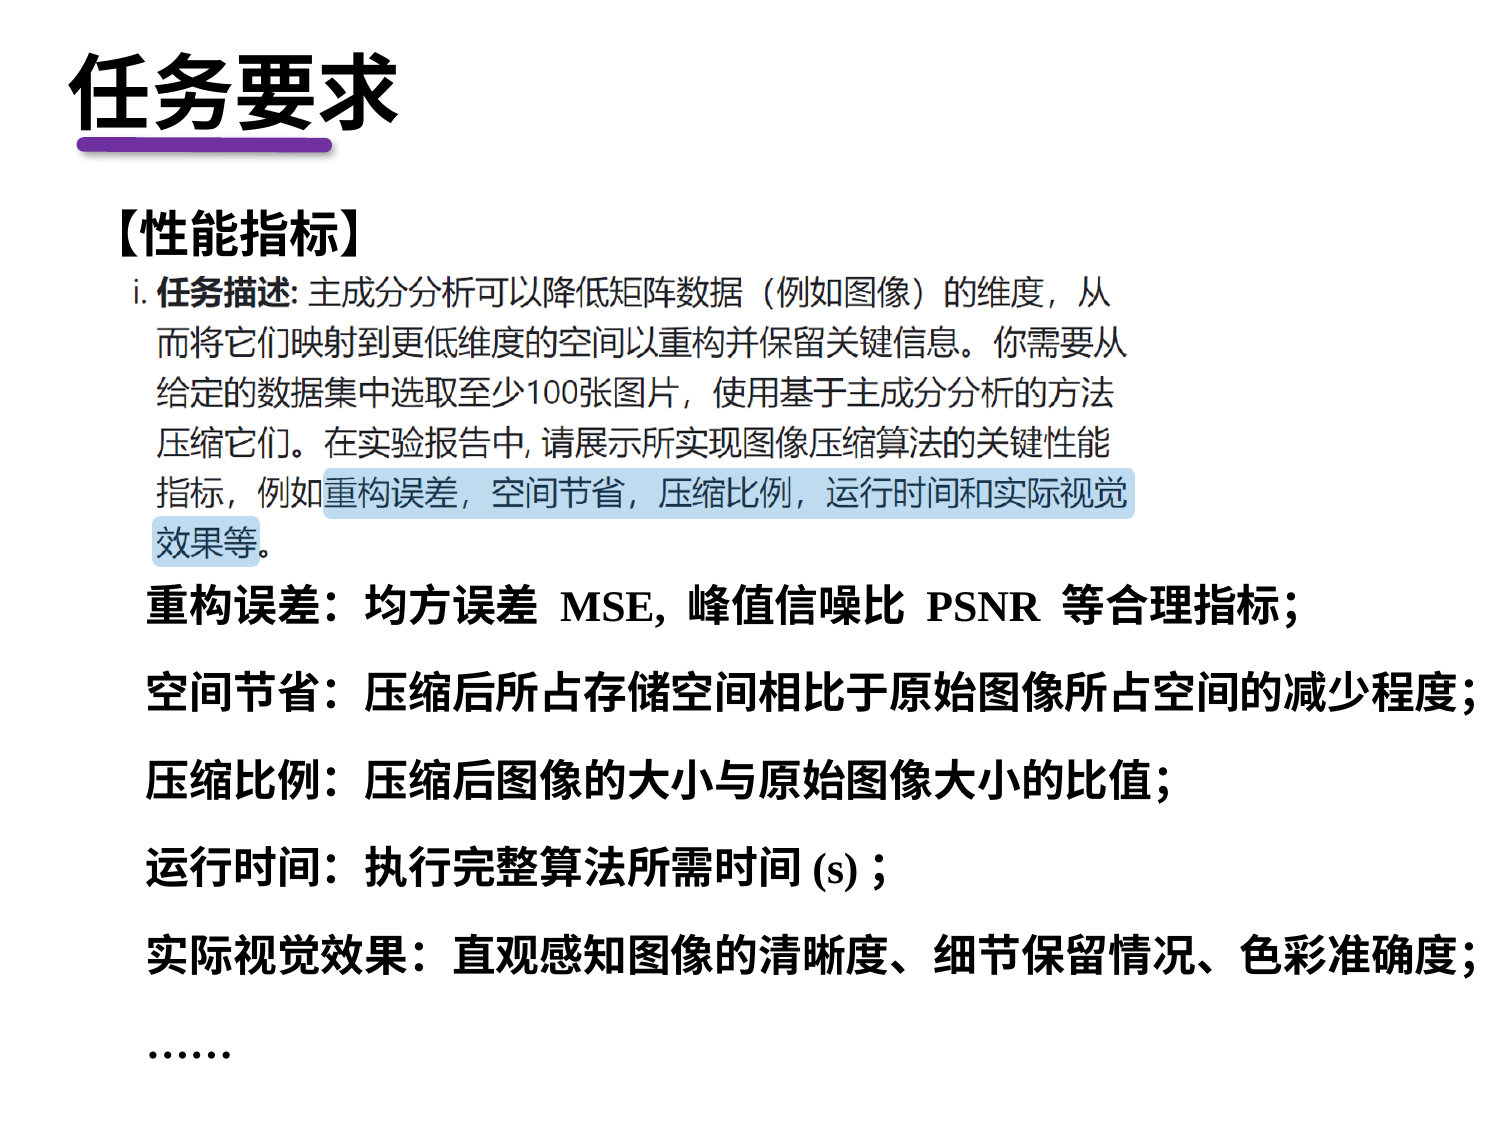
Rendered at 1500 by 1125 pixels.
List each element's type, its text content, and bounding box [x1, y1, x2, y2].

picture [123, 267, 1137, 570]
subtitle 【性能指标】 重构误差：均方误差 MSE, 峰值信噪比 PSNR 等合理指标； 空间节省：压缩后所占存储空间相比于原始图像所占空间的减少程度； 压缩比例：压缩后图像的大小与原始图像大小的比值； 运行时间：执行完整算法所需时间(s)； 实际视觉效果：直观感知图像的清晰度、细节保留情况、色彩准确度； …… [74, 125, 1500, 980]
text_box [95, 169, 1423, 1025]
title 任务要求 [52, 7, 932, 173]
